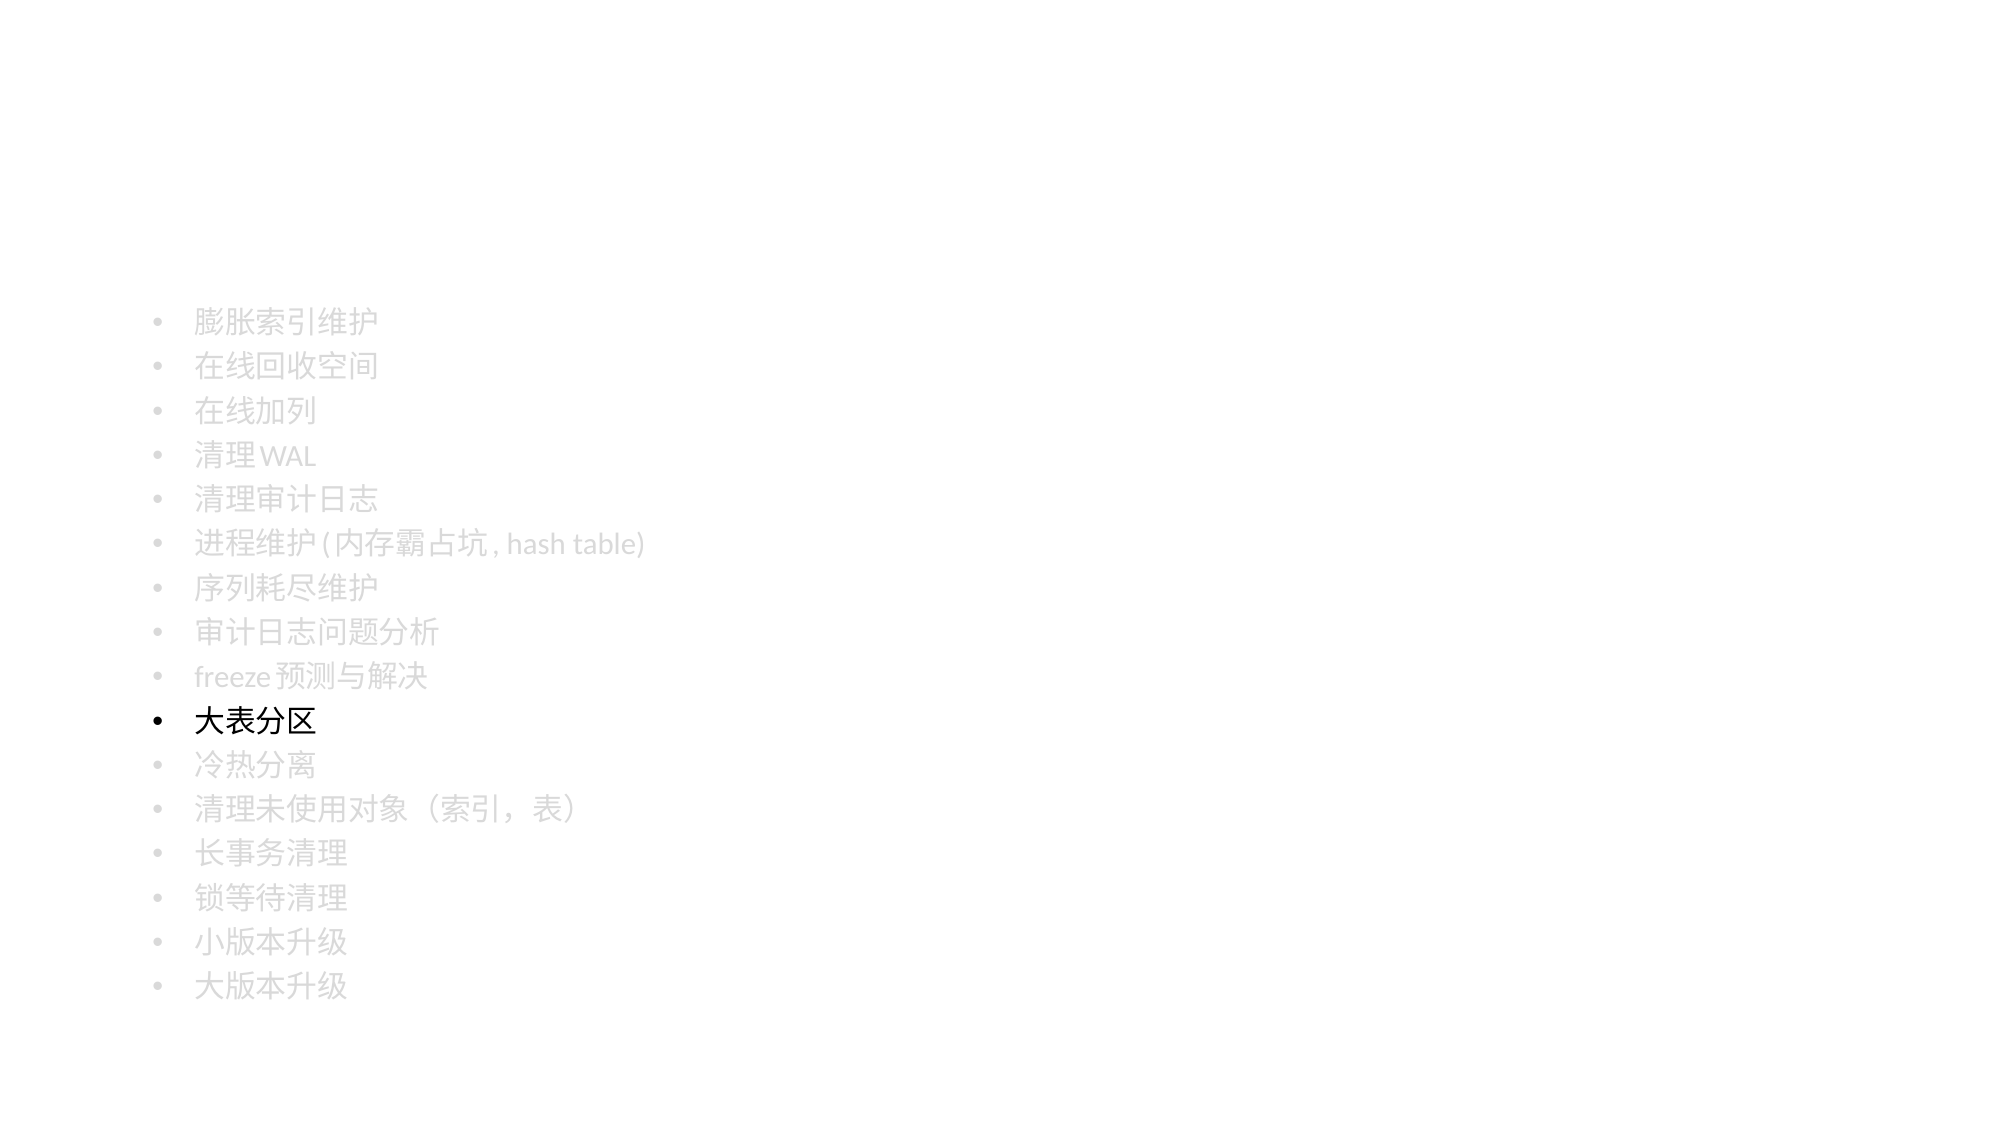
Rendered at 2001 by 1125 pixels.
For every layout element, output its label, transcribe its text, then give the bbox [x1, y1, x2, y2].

list 膨胀索引维护 在线回收空间 在线加列 清理WAL 清理审计日志 进程维护(内存霸占坑, hash table) 序列耗尽维护 审计日志问题分析 freeze预测与解决 大表分区 冷热分离 清理未使用对象（索引，表） 长事务清理 锁等待清理 小版本升级 大版本升级 [137, 299, 1863, 1014]
